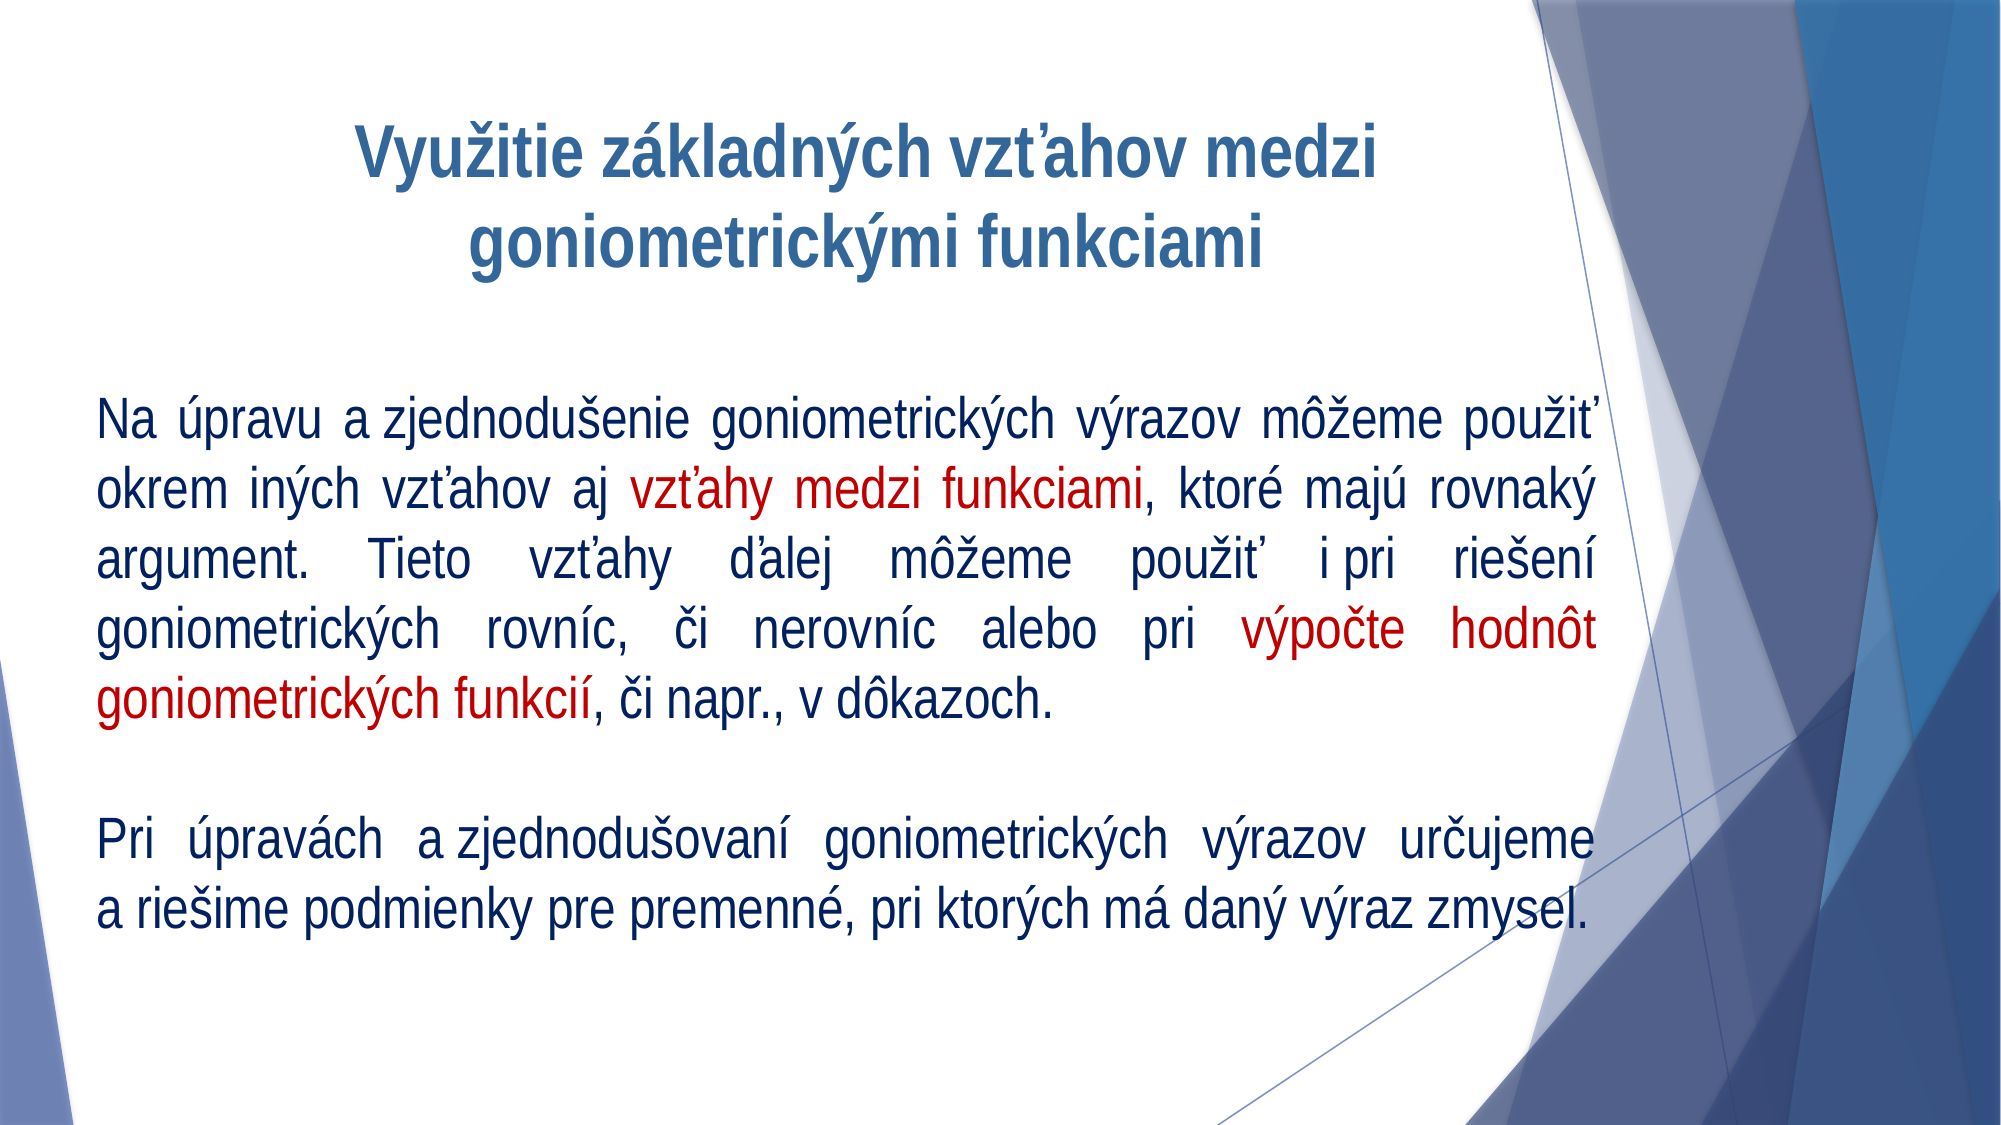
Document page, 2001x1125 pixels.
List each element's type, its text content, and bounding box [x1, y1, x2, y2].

text_box Využitie základných vzťahov medzi goniometrickými funkciami [262, 95, 1472, 188]
text_box Na úpravu a zjednodušenie goniometrických výrazov môžeme použiť okrem iných vzťahov aj vzťahy medzi funkciami, ktoré majú rovnaký argument. Tieto vzťahy ďalej môžeme použiť i pri riešení goniometrických rovníc, či nerovníc alebo pri výpočte hodnôt goniometrických funkcií, či napr., v dôkazoch. Pri úpravách a zjednodušovaní goniometrických výrazov určujeme a riešime podmienky pre premenné, pri ktorých má daný výraz zmysel. [81, 373, 1612, 1038]
